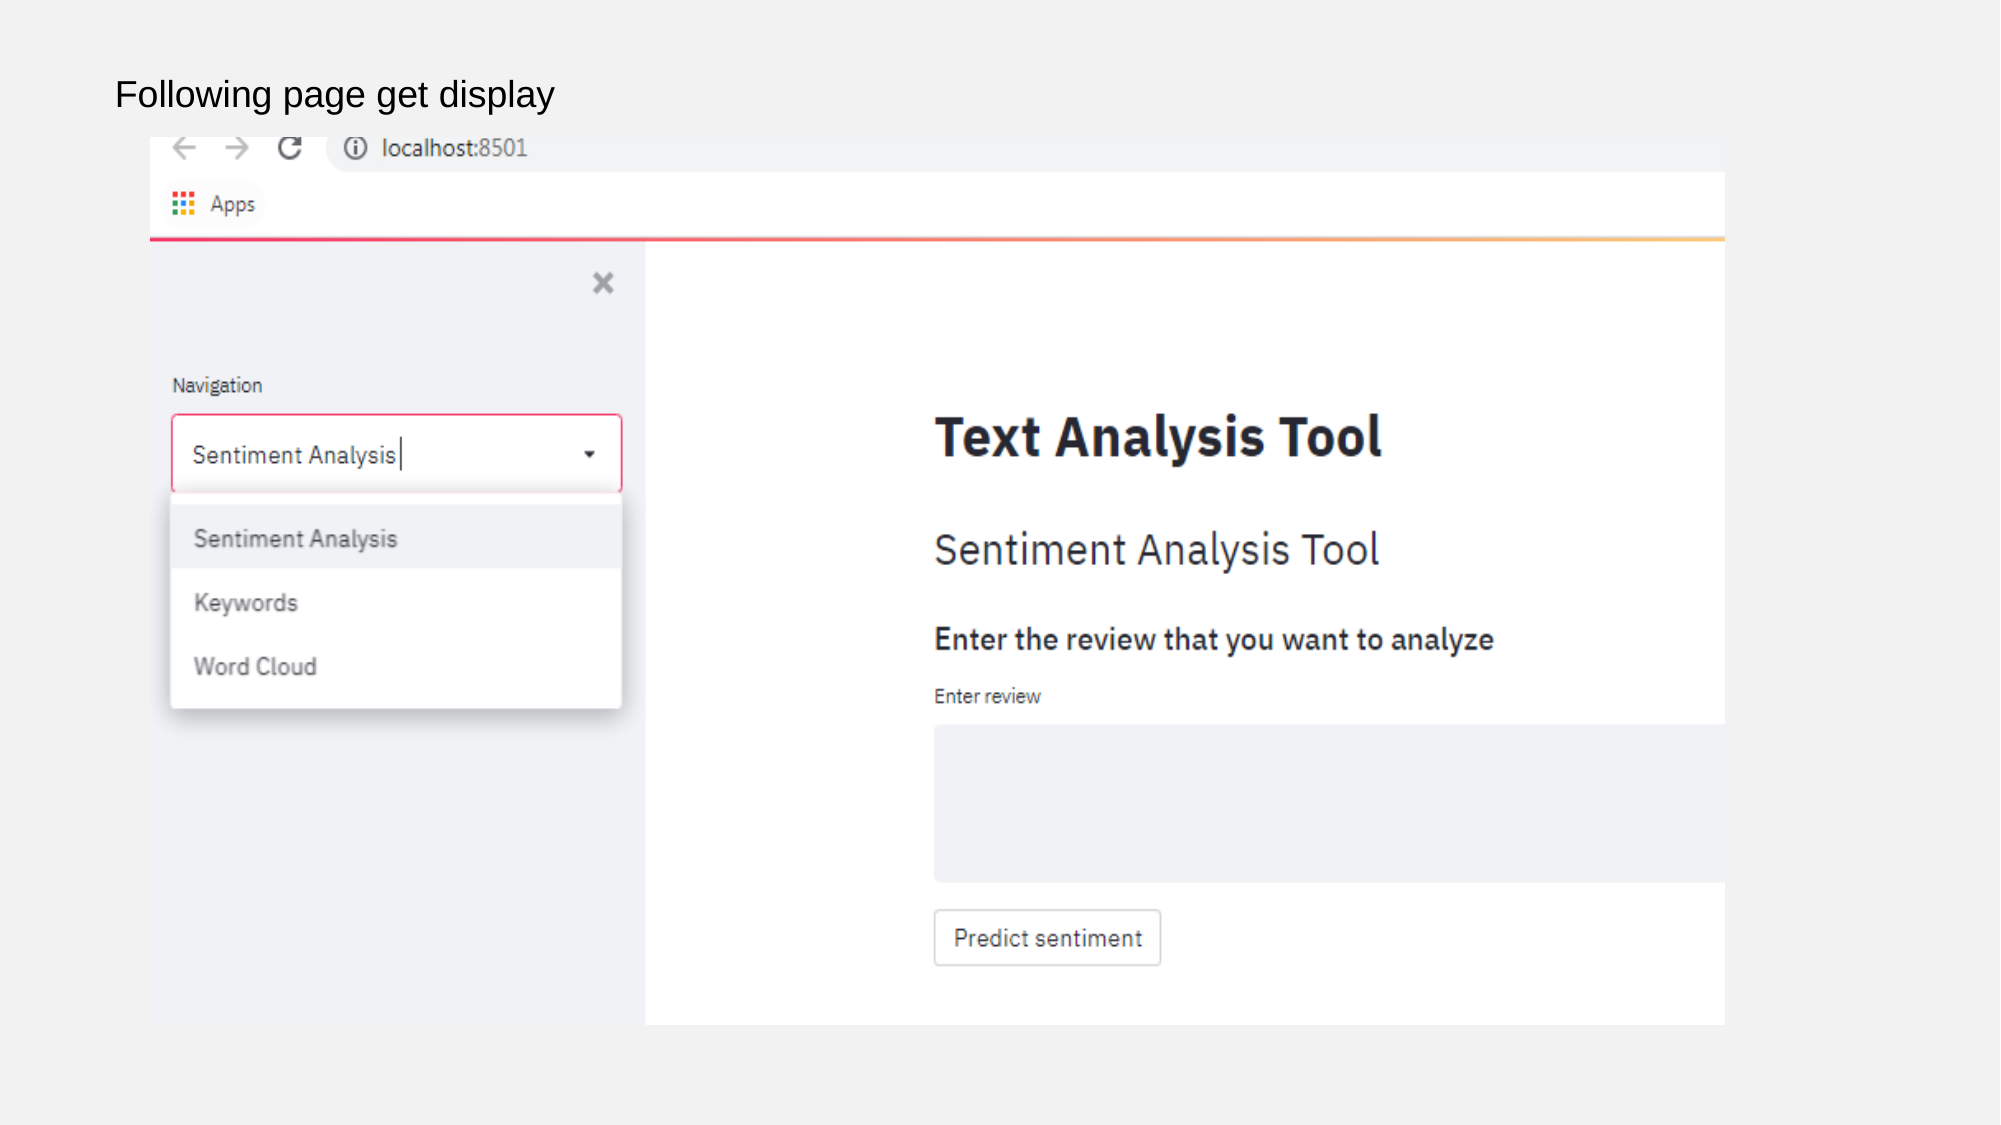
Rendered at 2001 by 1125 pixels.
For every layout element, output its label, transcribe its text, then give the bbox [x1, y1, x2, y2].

text_box Following page get display [99, 62, 1938, 123]
picture [149, 137, 1726, 1026]
